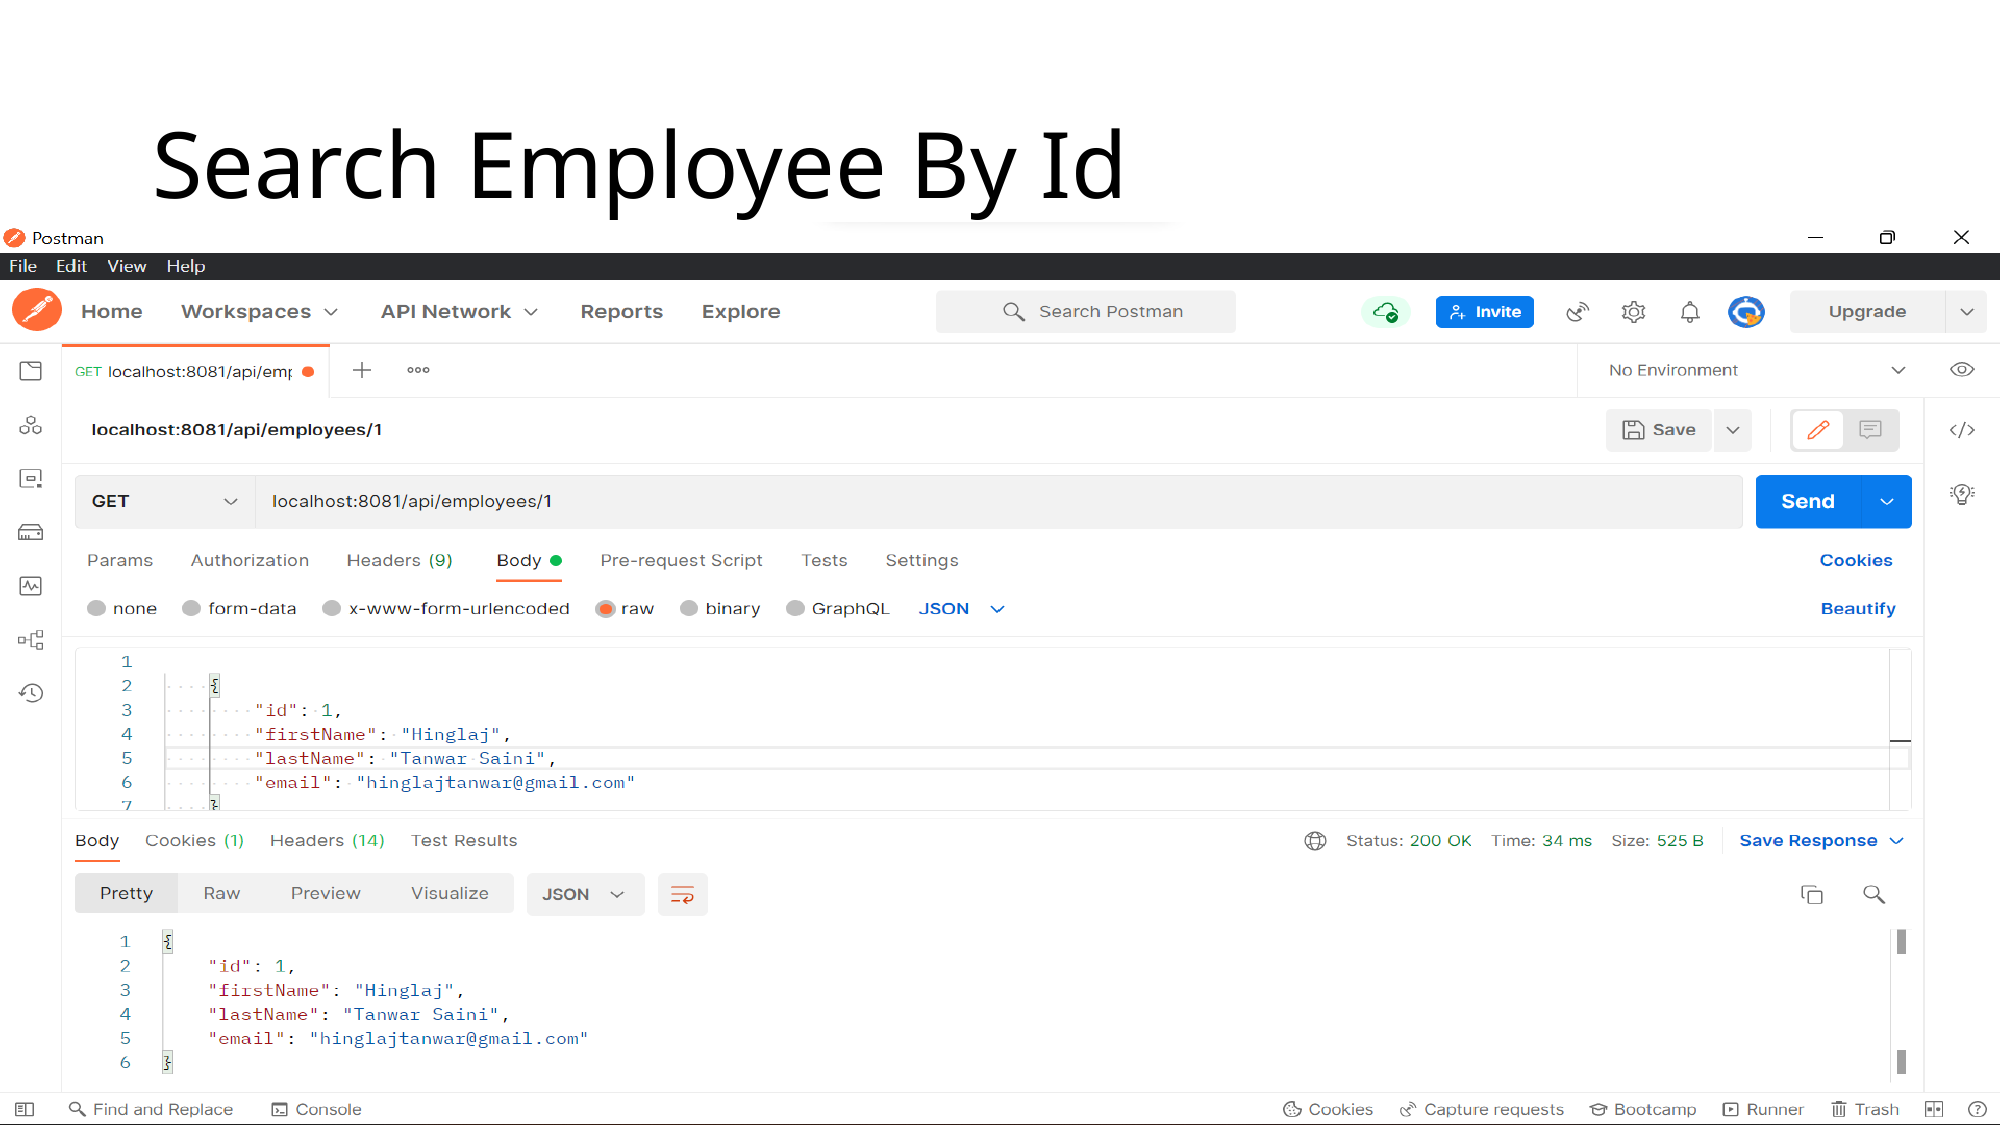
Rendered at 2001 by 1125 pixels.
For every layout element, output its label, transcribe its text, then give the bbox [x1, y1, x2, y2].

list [0, 222, 2000, 1125]
title Search Employee By Id [137, 59, 1863, 222]
